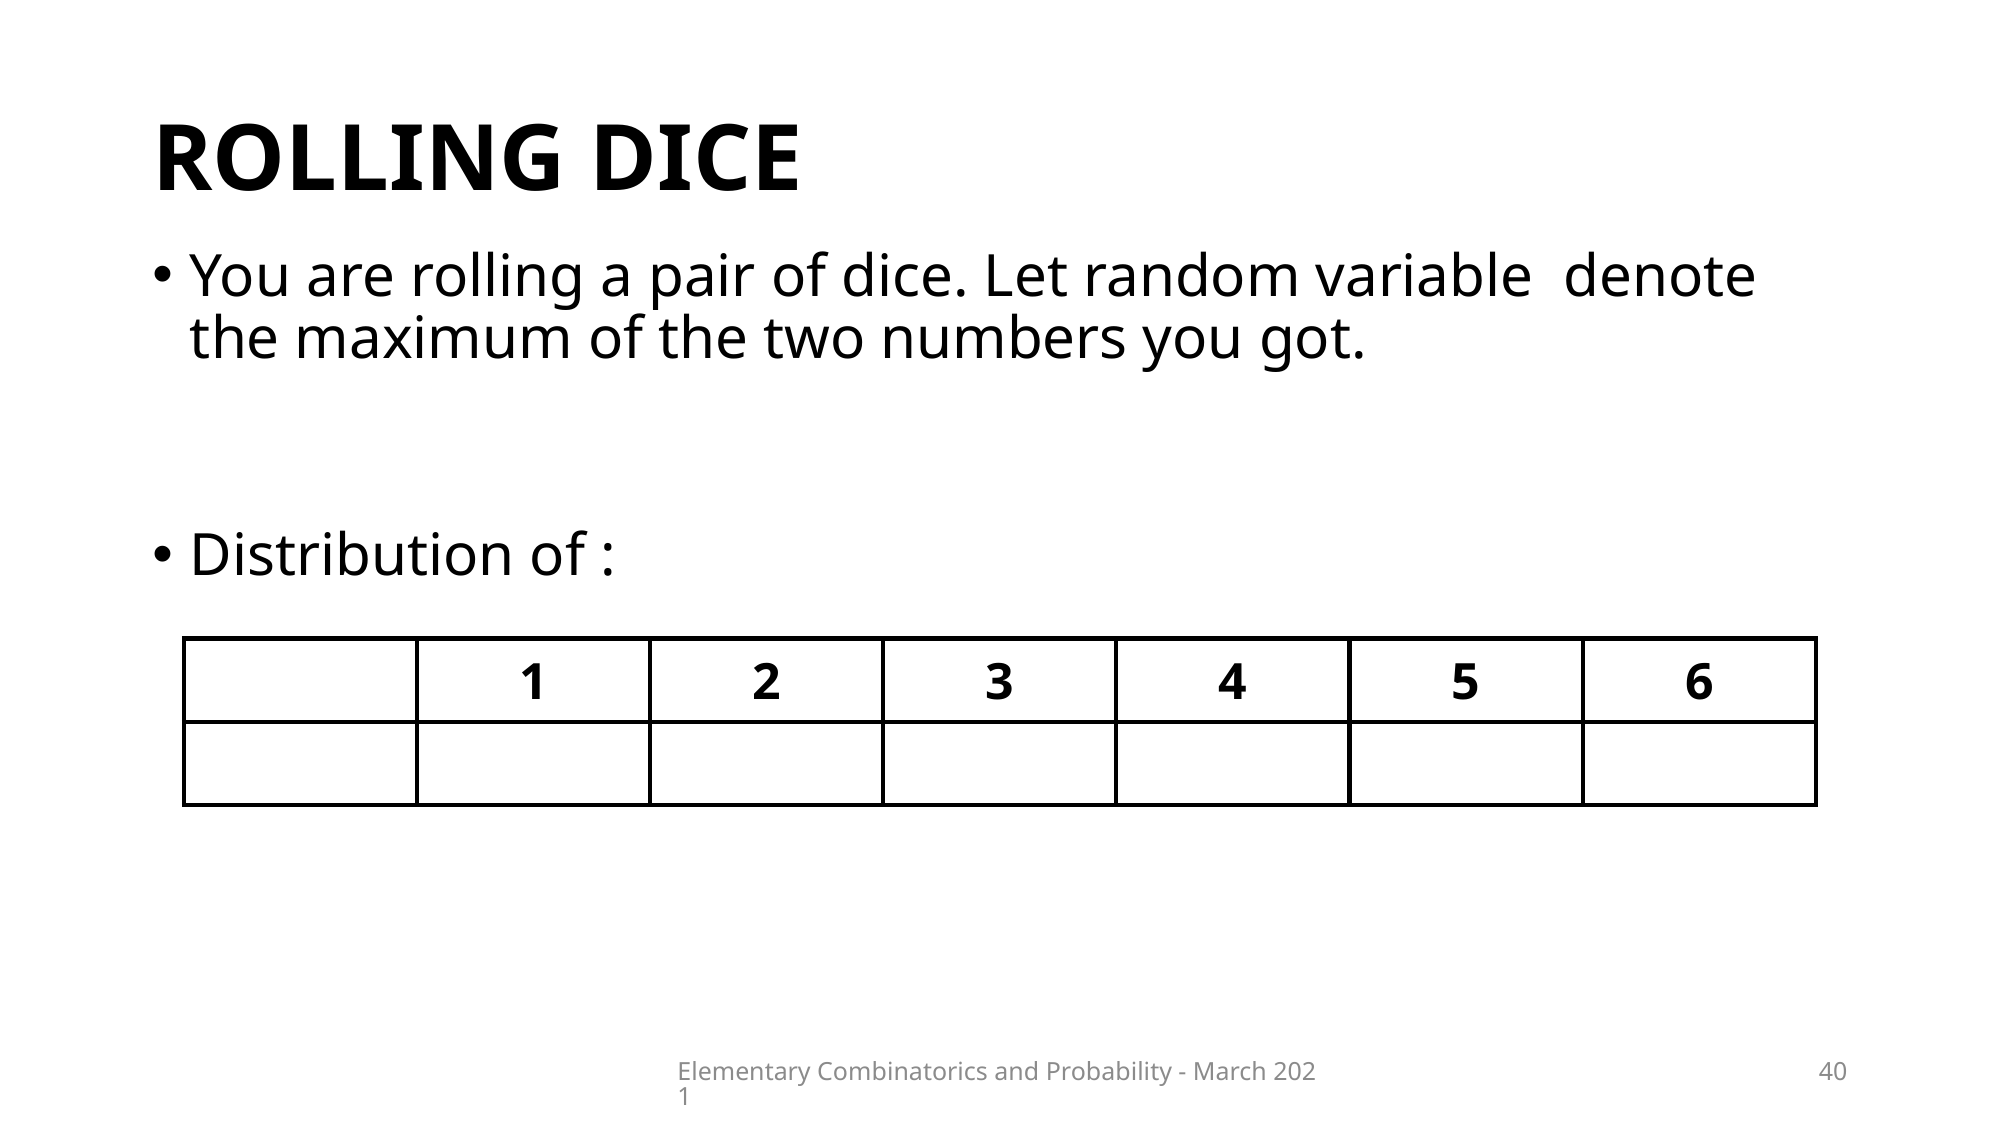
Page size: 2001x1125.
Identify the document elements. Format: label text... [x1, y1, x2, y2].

slide_number 40 [1412, 1042, 1863, 1103]
footer Elementary Combinatorics and Probability - March 2021 [662, 1042, 1338, 1103]
title ROLLING DICE [137, 52, 1863, 270]
